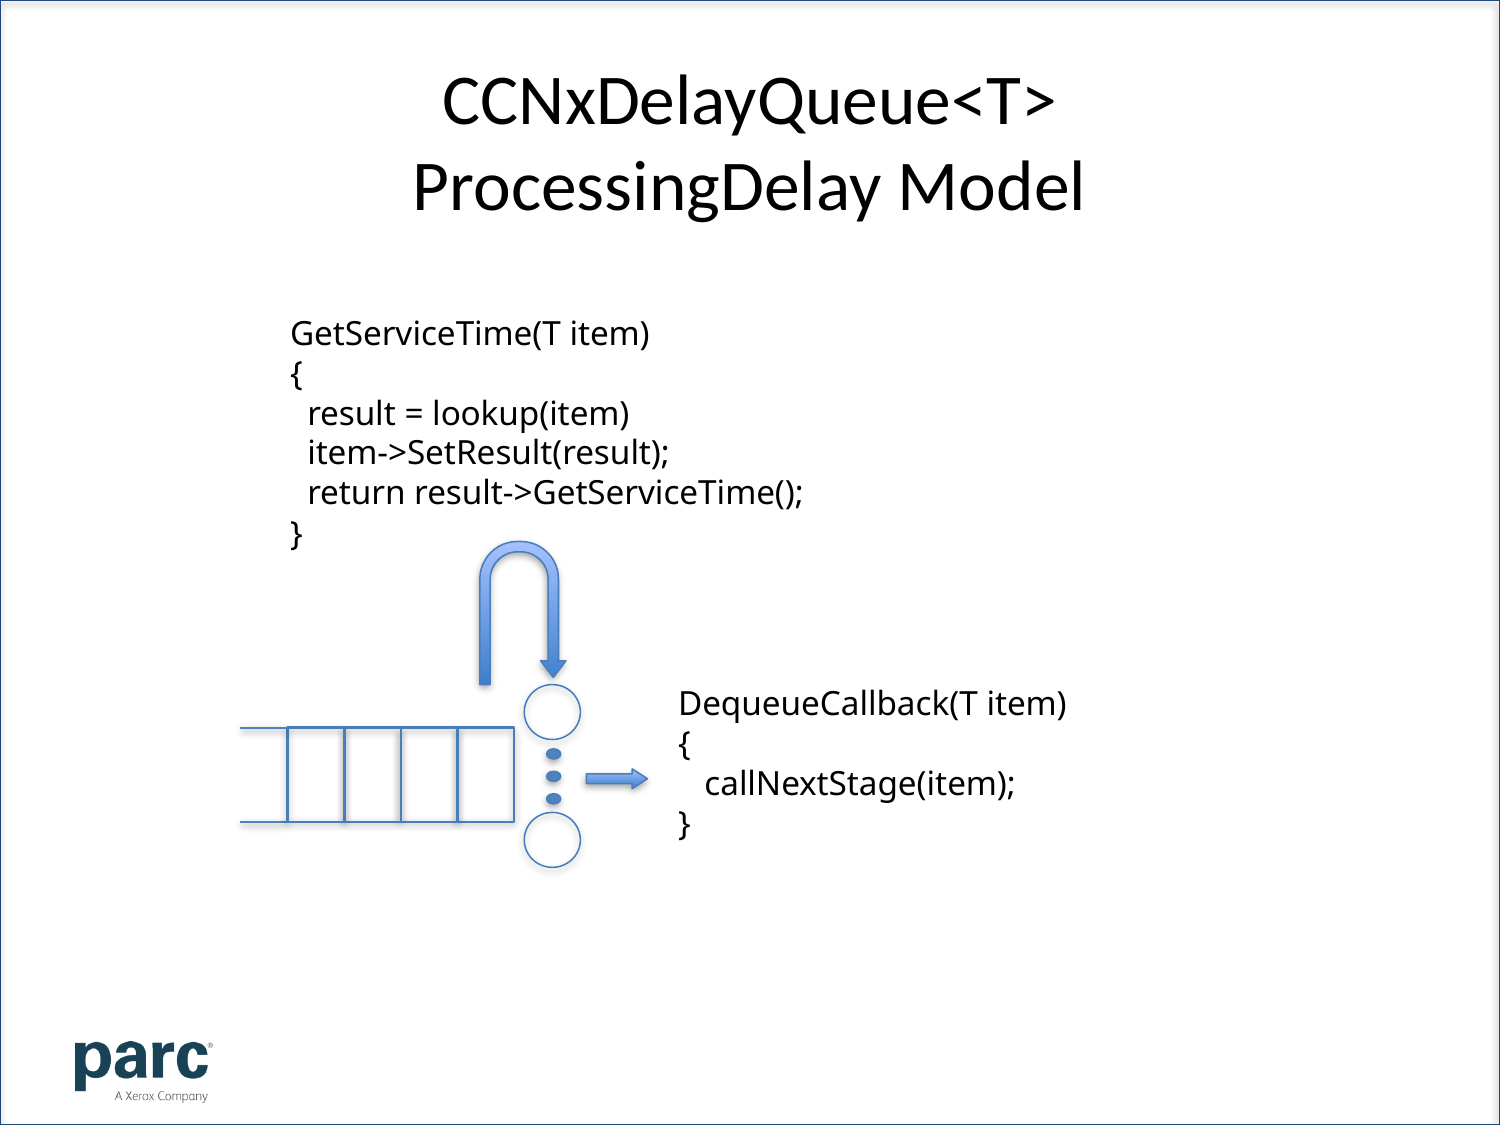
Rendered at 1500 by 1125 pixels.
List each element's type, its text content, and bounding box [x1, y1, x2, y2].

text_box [239, 684, 581, 868]
text_box DequeueCallback(T item) { callNextStage(item); } [661, 639, 1427, 886]
picture [75, 1041, 213, 1103]
text_box [585, 768, 649, 790]
text_box GetServiceTime(T item) { result = lookup(item) item->SetResult(result); return result->GetServiceTime(); } [273, 341, 1039, 522]
title CCNxDelayQueue<T> ProcessingDelay Model [75, 45, 1425, 233]
text_box [479, 540, 567, 682]
